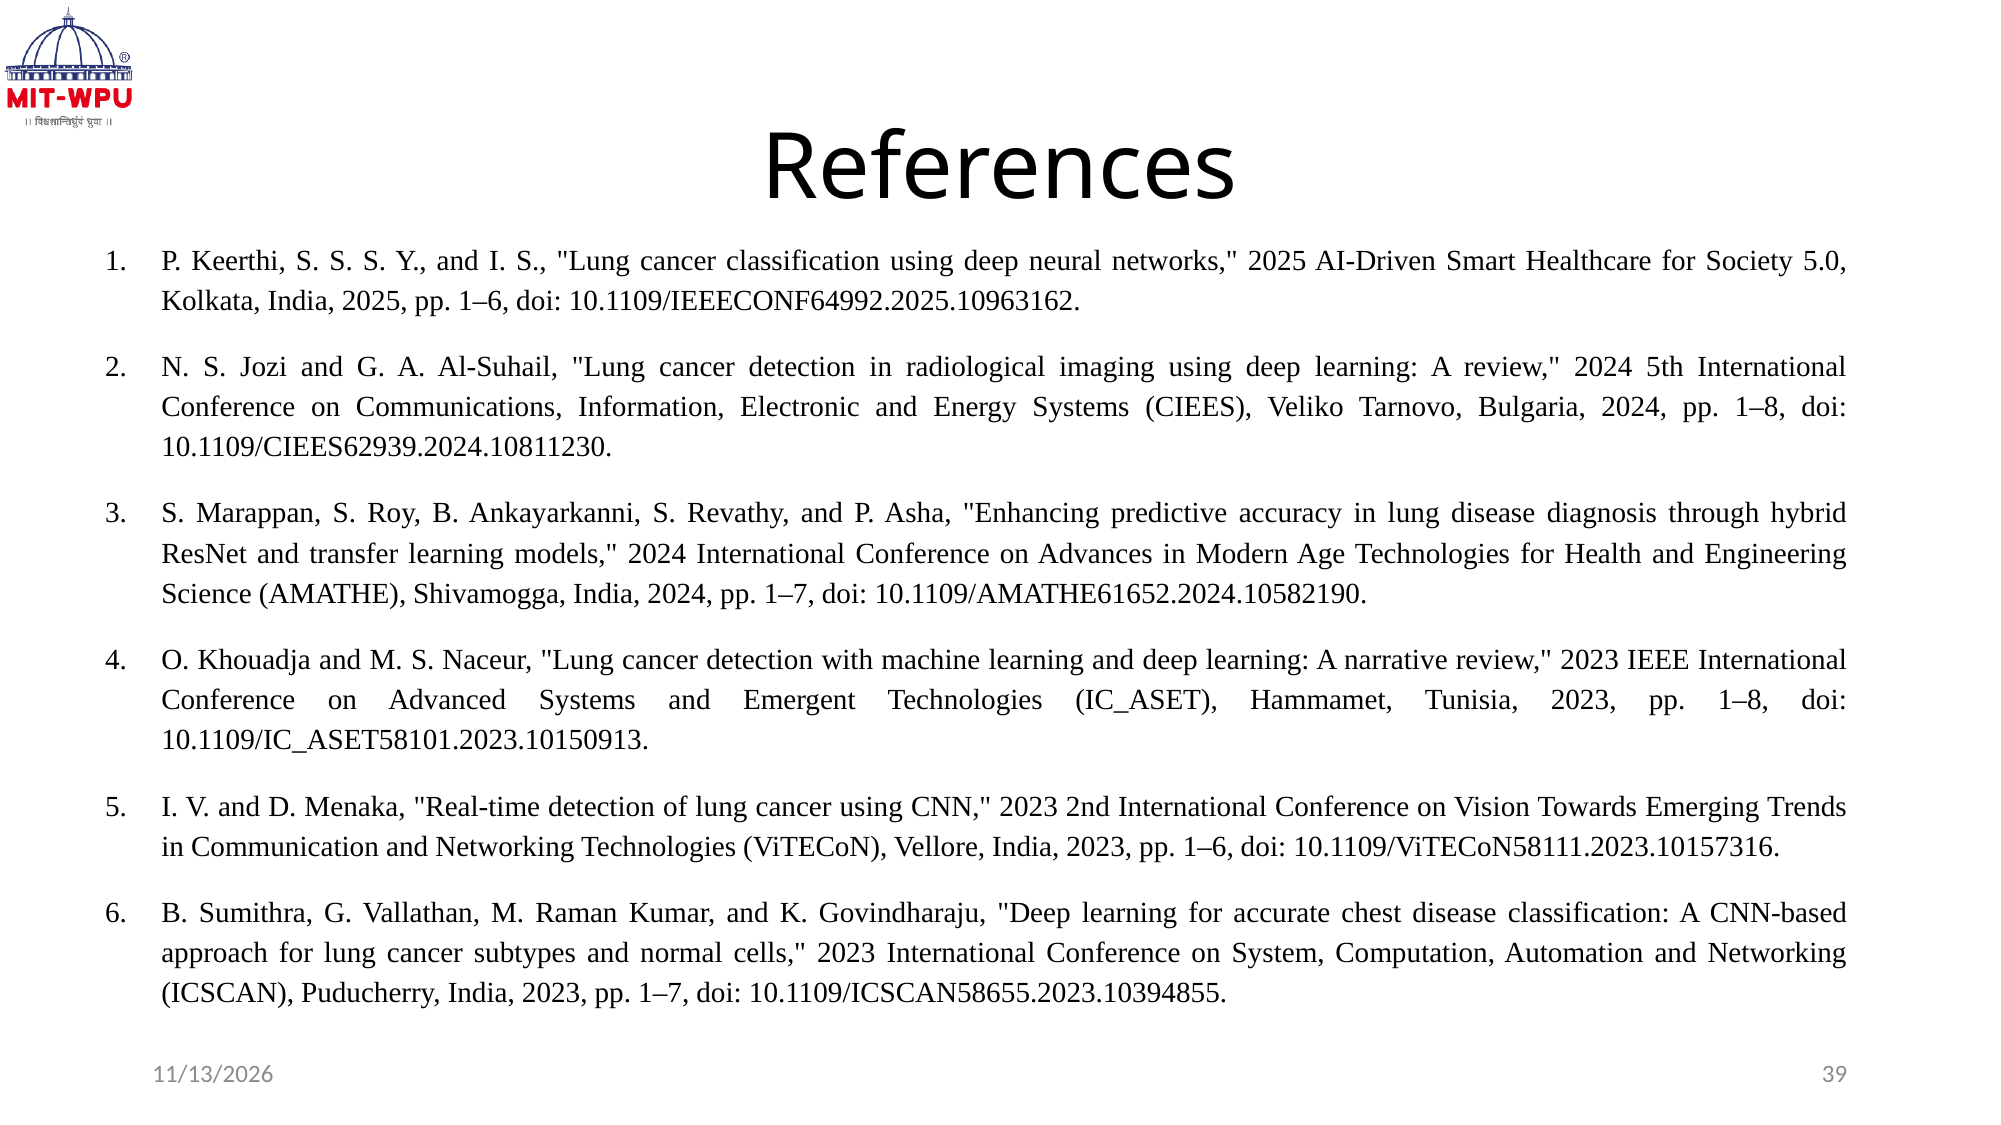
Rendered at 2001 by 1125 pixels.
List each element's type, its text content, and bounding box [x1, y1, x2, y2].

slide_number 39 [1412, 1042, 1863, 1103]
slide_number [137, 1042, 588, 1103]
title References [137, 59, 1863, 228]
picture [0, 0, 138, 144]
list P. Keerthi, S. S. S. Y., and I. S., "Lung cancer classification using deep neural networks," 2025 AI-Driven Smart Healthcare for Society 5.0, Kolkata, India, 2025, pp. 1–6, doi: 10.1109/IEEECONF64992.2025.10963162. N. S. Jozi and G. A. Al-Suhail, "Lung cancer detection in radiological imaging using deep learning: A review," 2024 5th International Conference on Communications, Information, Electronic and Energy Systems (CIEES), Veliko Tarnovo, Bulgaria, 2024, pp. 1–8, doi: 10.1109/CIEES62939.2024.10811230. S. Marappan, S. Roy, B. Ankayarkanni, S. Revathy, and P. Asha, "Enhancing predictive accuracy in lung disease diagnosis through hybrid ResNet and transfer learning models," 2024 International Conference on Advances in Modern Age Technologies for Health and Engineering Science (AMATHE), Shivamogga, India, 2024, pp. 1–7, doi: 10.1109/AMATHE61652.2024.10582190. O. Khouadja and M. S. Naceur, "Lung cancer detection with machine learning and deep learning: A narrative review," 2023 IEEE International Conference on Advanced Systems and Emergent Technologies (IC_ASET), Hammamet, Tunisia, 2023, pp. 1–8, doi: 10.1109/IC_ASET58101.2023.10150913. I. V. and D. Menaka, "Real-time detection of lung cancer using CNN," 2023 2nd International Conference on Vision Towards Emerging Trends in Communication and Networking Technologies (ViTECoN), Vellore, India, 2023, pp. 1–6, doi: 10.1109/ViTECoN58111.2023.10157316. B. Sumithra, G. Vallathan, M. Raman Kumar, and K. Govindharaju, "Deep learning for accurate chest disease classification: A CNN-based approach for lung cancer subtypes and normal cells," 2023 International Conference on System, Computation, Automation and Networking (ICSCAN), Puducherry, India, 2023, pp. 1–7, doi: 10.1109/ICSCAN58655.2023.10394855. [90, 228, 1863, 1014]
